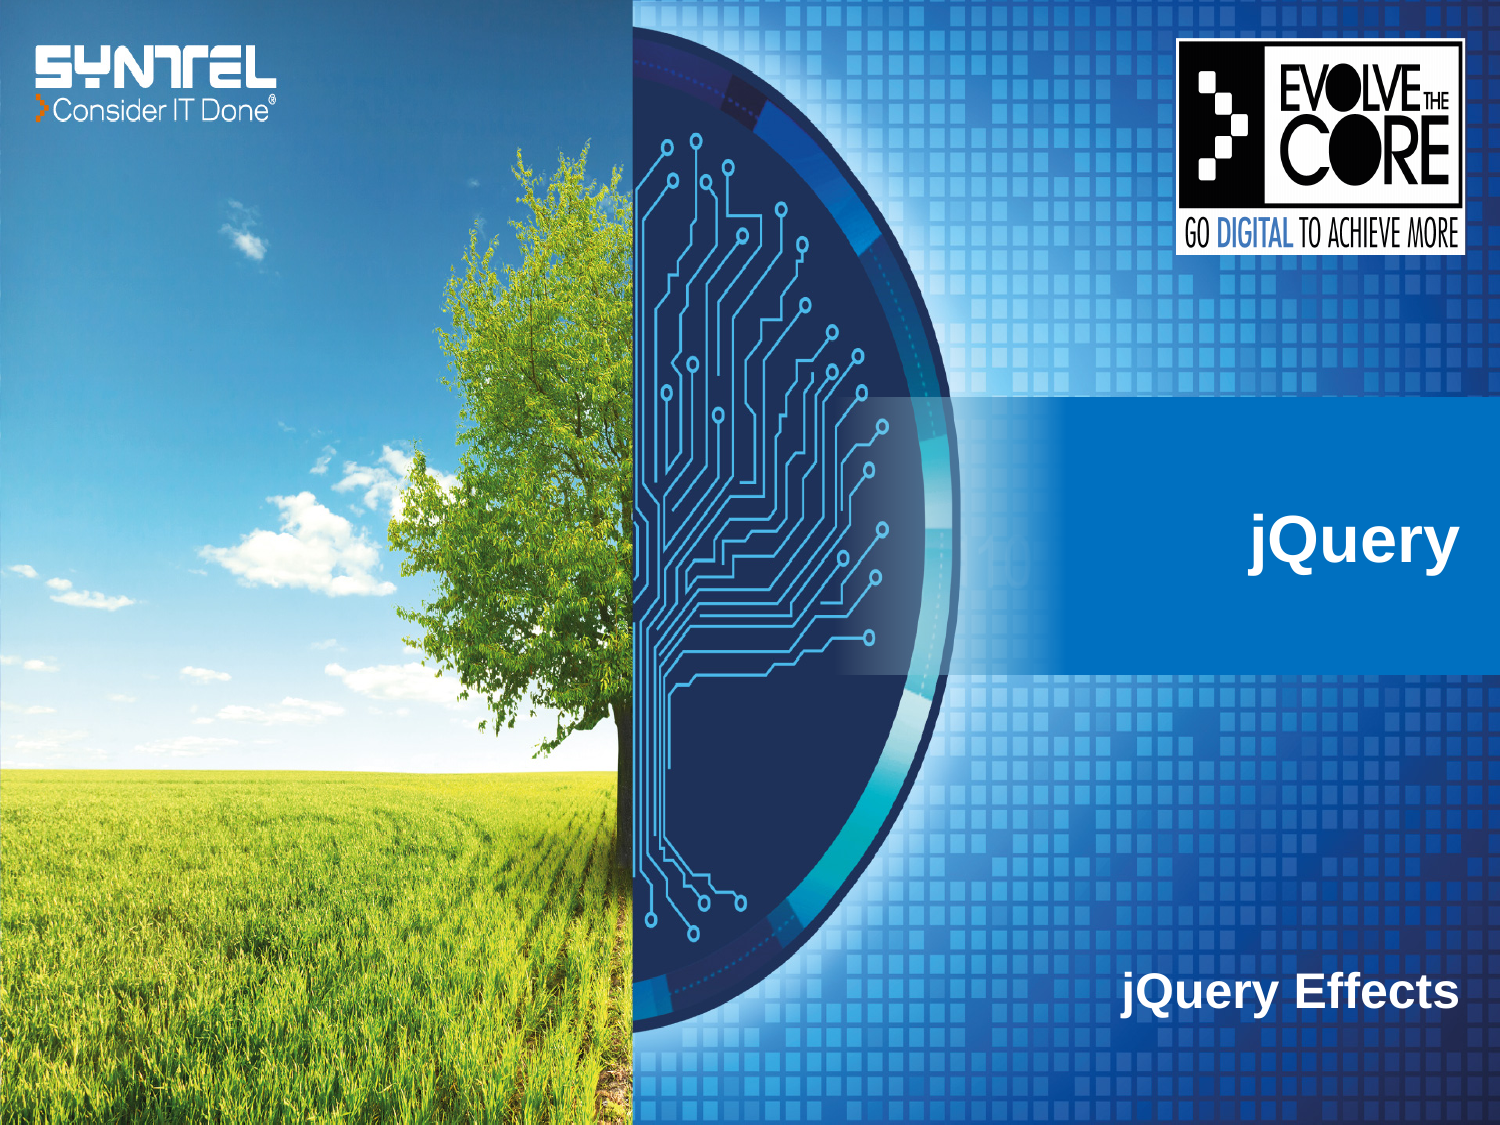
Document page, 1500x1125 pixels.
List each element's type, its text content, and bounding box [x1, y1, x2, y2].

table_cell Triggers the keydown event of each matched element. [878, 397, 885, 675]
picture [0, 0, 1500, 1125]
subtitle jQuery Effects [654, 943, 1461, 1033]
title jQuery [892, 397, 1461, 675]
